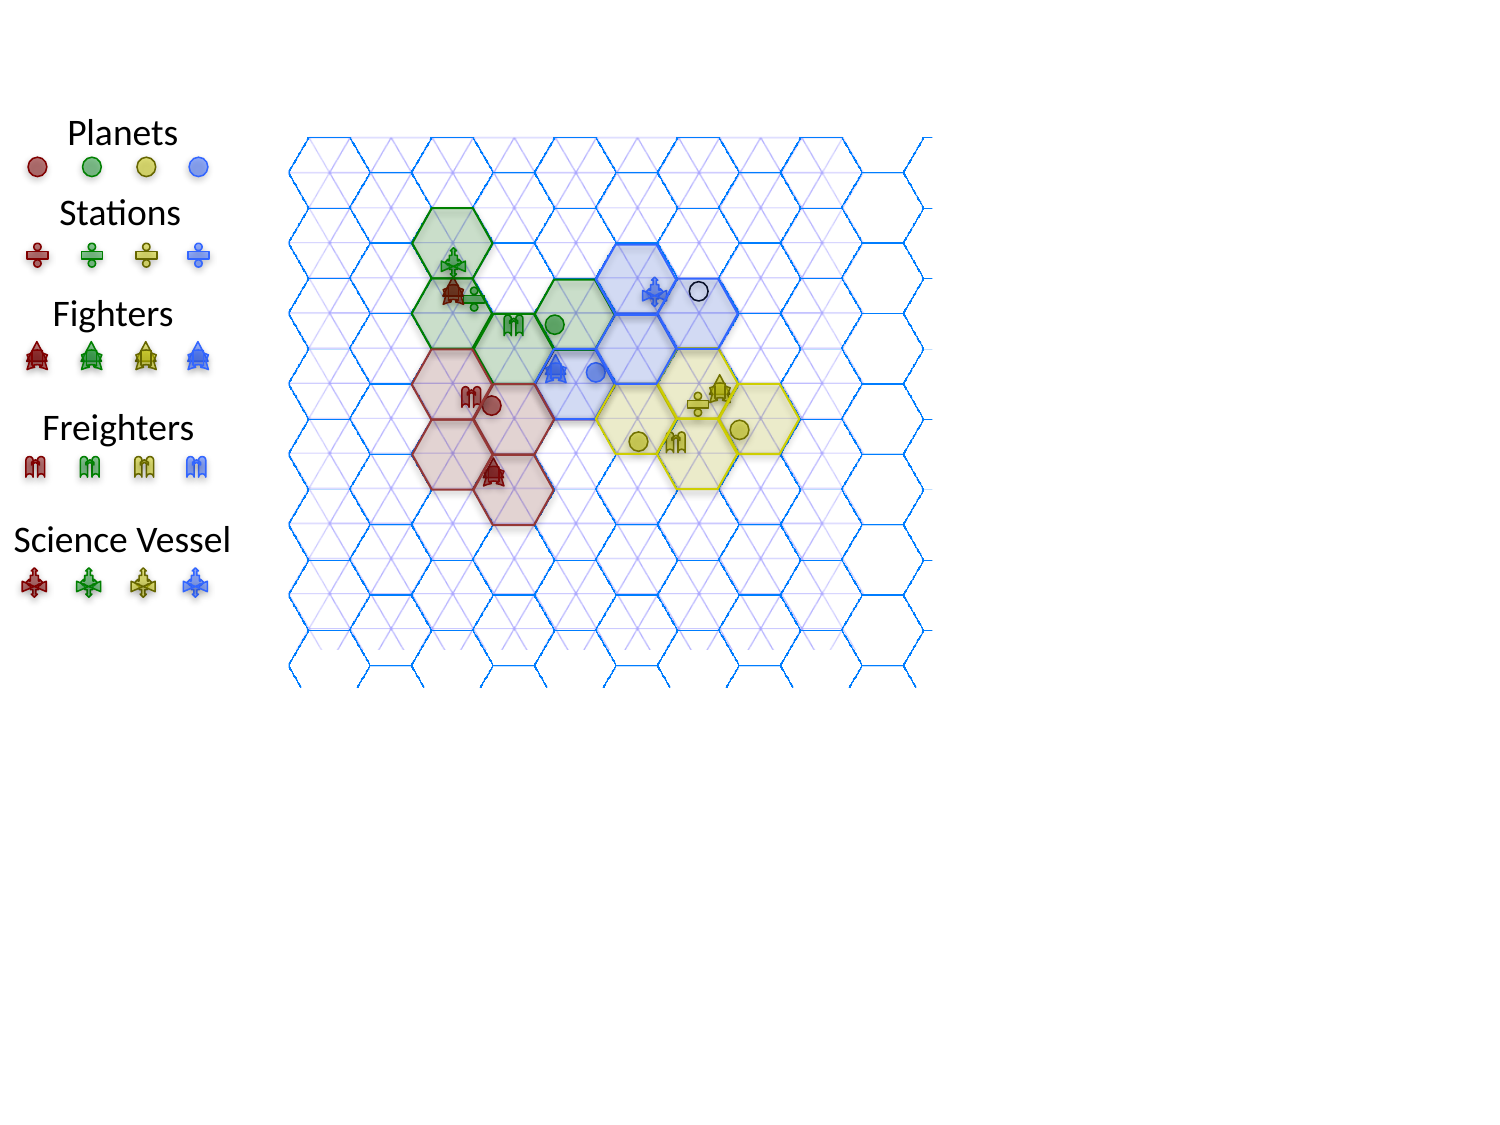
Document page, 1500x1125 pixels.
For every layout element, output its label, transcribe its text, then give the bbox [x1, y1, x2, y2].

text_box [136, 161, 157, 178]
text_box Science Vessel [0, 507, 247, 567]
text_box [27, 156, 48, 178]
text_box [130, 567, 156, 598]
text_box [135, 242, 158, 268]
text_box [80, 341, 103, 370]
text_box [81, 161, 103, 178]
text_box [709, 374, 731, 403]
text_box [25, 456, 45, 478]
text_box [187, 341, 209, 370]
text_box [26, 242, 49, 268]
text_box Planets [52, 100, 194, 161]
text_box Freighters [27, 395, 210, 456]
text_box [666, 431, 686, 453]
text_box Stations [44, 181, 197, 241]
text_box [81, 242, 103, 268]
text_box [80, 456, 100, 478]
text_box [187, 242, 210, 268]
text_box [275, 77, 933, 689]
text_box [188, 156, 209, 178]
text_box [76, 567, 101, 598]
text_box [134, 456, 154, 478]
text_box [26, 341, 48, 370]
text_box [186, 456, 206, 478]
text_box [503, 314, 524, 336]
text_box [442, 286, 464, 305]
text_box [183, 567, 208, 598]
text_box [461, 386, 481, 408]
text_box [483, 457, 505, 487]
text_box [441, 247, 466, 278]
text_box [21, 567, 47, 598]
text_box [135, 341, 157, 370]
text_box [545, 354, 567, 383]
text_box Fighters [37, 281, 189, 341]
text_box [642, 276, 667, 307]
